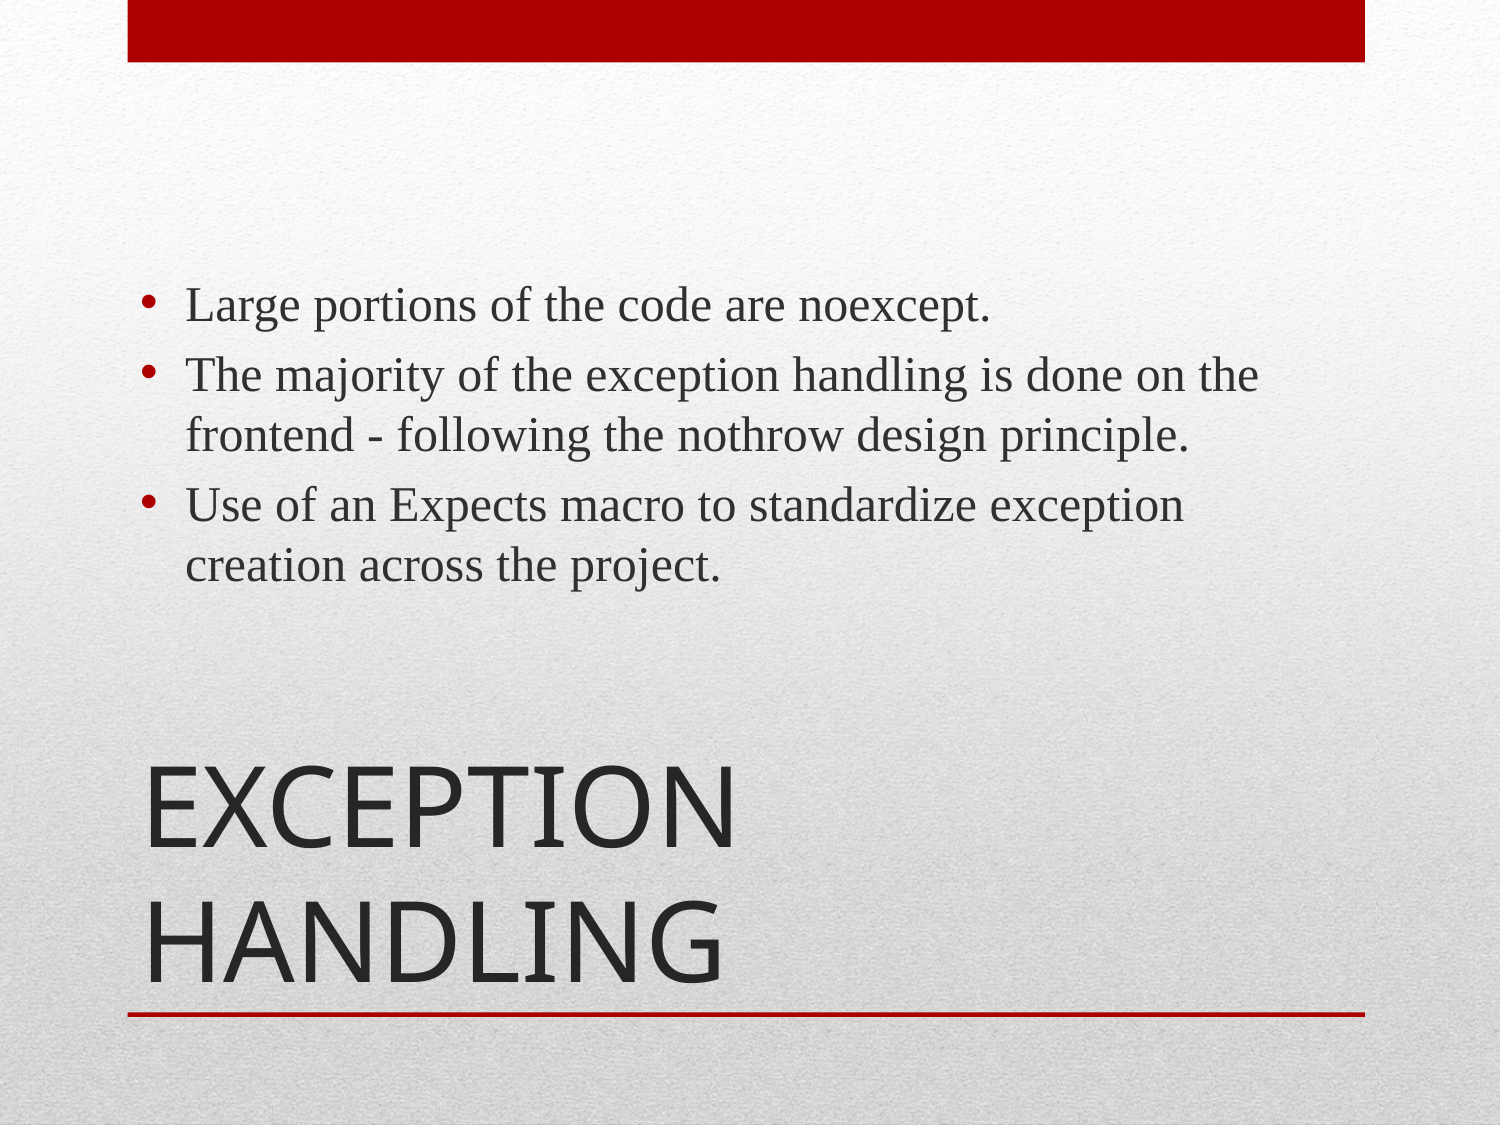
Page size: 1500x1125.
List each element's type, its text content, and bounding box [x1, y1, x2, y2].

title EXCEPTION HANDLING [125, 750, 1238, 1013]
list Large portions of the code are noexcept. The majority of the exception handling is done on the frontend - following the nothrow design principle. Use of an Expects macro to standardize exception creation across the project. [125, 112, 1363, 750]
